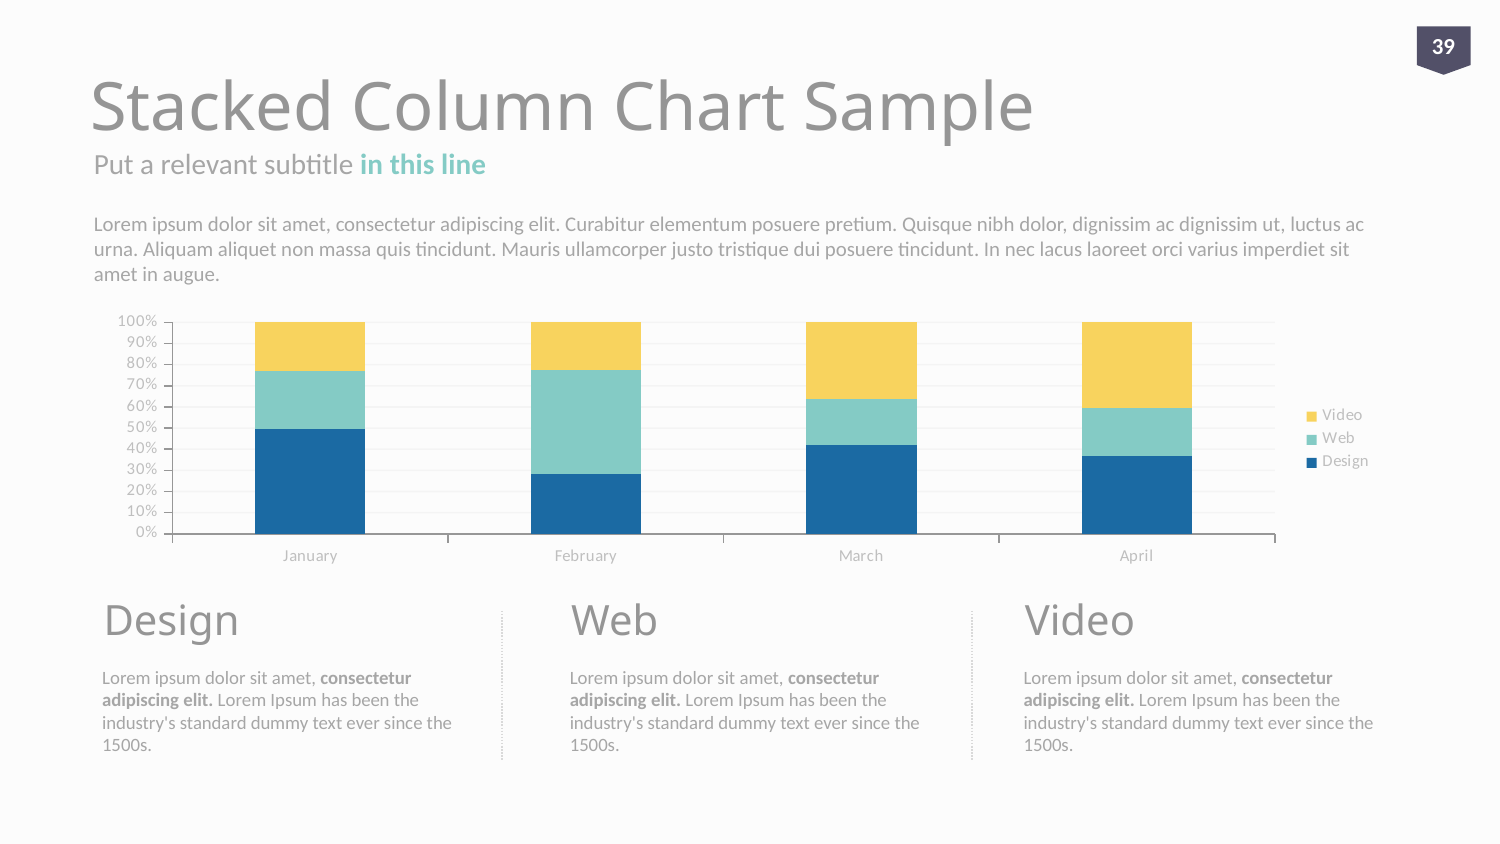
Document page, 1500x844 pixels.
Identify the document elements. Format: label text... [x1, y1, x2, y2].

text_box Lorem ipsum dolor sit amet, consectetur adipiscing elit. Lorem Ipsum has been the industry's standard dummy text ever since the 1500s. [1008, 658, 1399, 778]
text_box Design [88, 577, 467, 663]
title Stacked Column Chart Sample [75, 33, 1425, 175]
text_box 39 [1414, 24, 1473, 77]
text_box Lorem ipsum dolor sit amet, consectetur adipiscing elit. Lorem Ipsum has been the industry's standard dummy text ever since the 1500s. [554, 658, 945, 778]
text_box Put a relevant subtitle in this line [78, 132, 1429, 193]
text_box Video [1009, 578, 1388, 663]
chart [90, 308, 1389, 572]
text_box Lorem ipsum dolor sit amet, consectetur adipiscing elit. Curabitur elementum posuere pretium. Quisque nibh dolor, dignissim ac dignissim ut, luctus ac urna. Aliquam aliquet non massa quis tincidunt. Mauris ullamcorper justo tristique dui posuere tincidunt. In nec lacus laoreet orci varius imperdiet sit amet in augue. [78, 203, 1412, 304]
list Lorem ipsum dolor sit amet, consectetur adipiscing elit. Lorem Ipsum has been the industry's standard dummy text ever since the 1500s. [87, 658, 477, 778]
text_box Web [556, 579, 935, 663]
